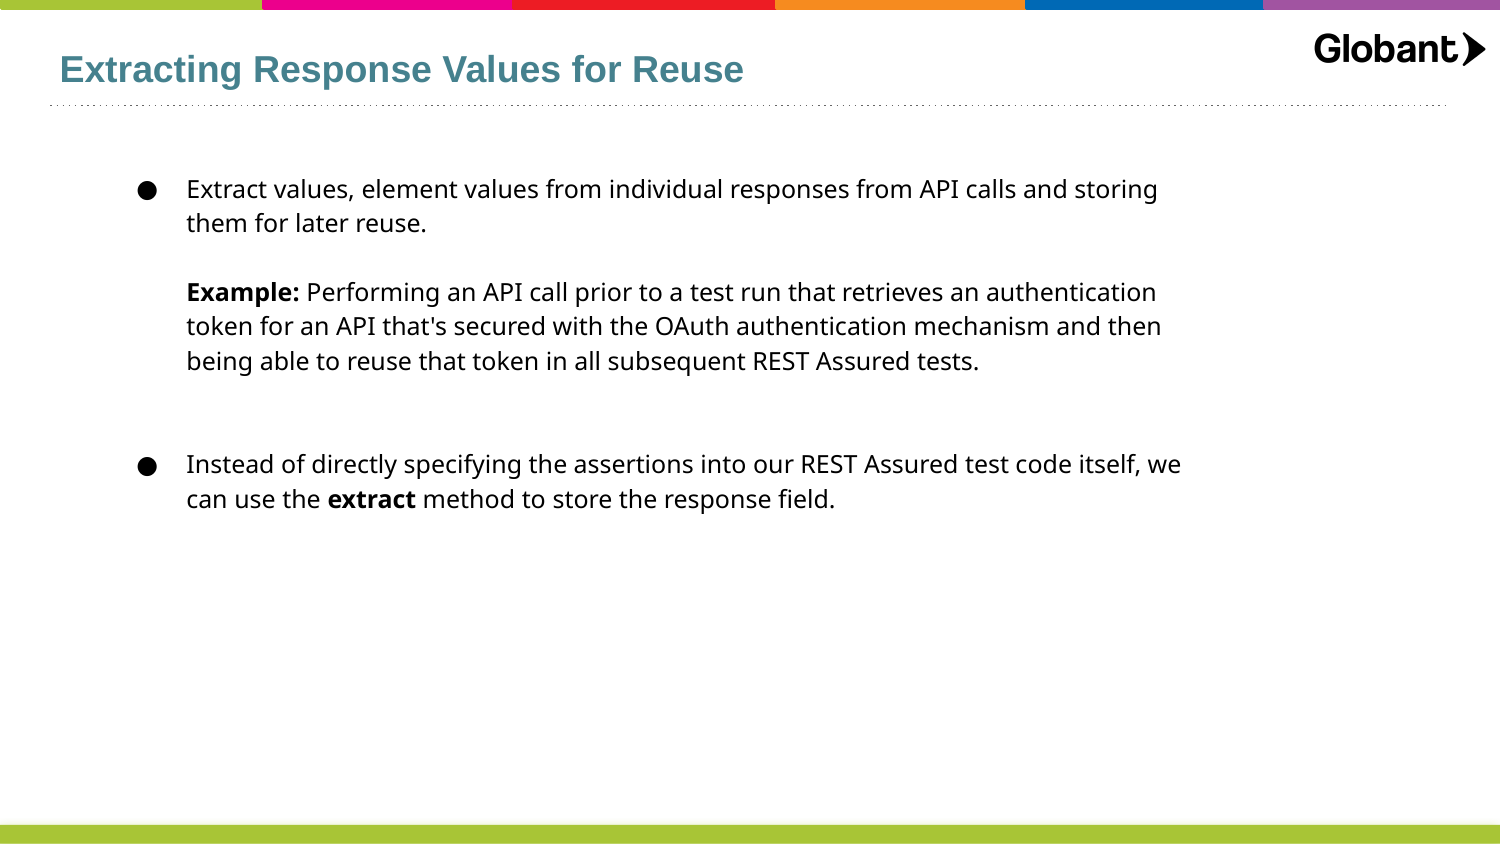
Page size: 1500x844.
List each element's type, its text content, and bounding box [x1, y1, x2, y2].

text_box [0, 824, 1500, 844]
text_box [776, 0, 1026, 9]
text_box [1026, 0, 1264, 9]
picture [1304, 20, 1496, 77]
text_box [514, 0, 776, 9]
text_box [1, 0, 263, 9]
title Extracting Response Values for Reuse [44, 10, 1395, 106]
text_box [263, 0, 514, 9]
text_box [1264, 0, 1500, 9]
list Extract values, element values from individual responses from API calls and storing them for later reuse. Example: Performing an API call prior to a test run that retrieves an authentication token for an API that's secured with the OAuth authentication mechanism and then being able to reuse that token in all subsequent REST Assured tests. Instead of directly specifying the assertions into our REST Assured test code itself, we can use the extract method to store the response field. [96, 153, 1243, 760]
